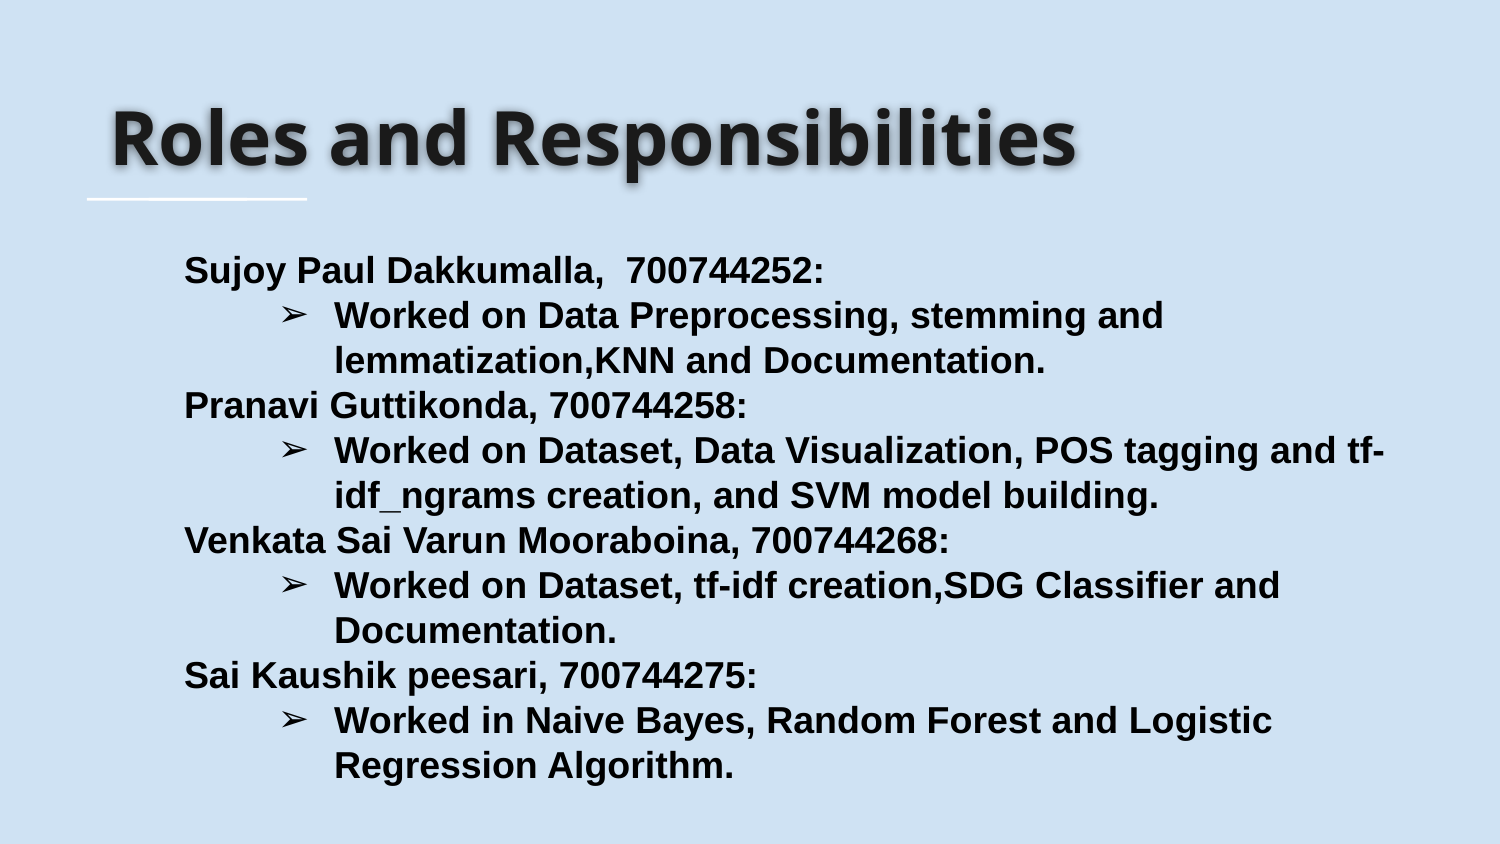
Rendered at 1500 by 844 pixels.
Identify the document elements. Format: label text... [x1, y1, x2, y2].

list Sujoy Paul Dakkumalla, 700744252: Worked on Data Preprocessing, stemming and lemmatization,KNN and Documentation. Pranavi Guttikonda, 700744258: Worked on Dataset, Data Visualization, POS tagging and tf-idf_ngrams creation, and SVM model building. Venkata Sai Varun Mooraboina, 700744268: Worked on Dataset, tf-idf creation,SDG Classifier and Documentation. Sai Kaushik peesari, 700744275: Worked in Naive Bayes, Random Forest and Logistic Regression Algorithm. [94, 231, 1406, 699]
title Roles and Responsibilities [94, 69, 1356, 231]
